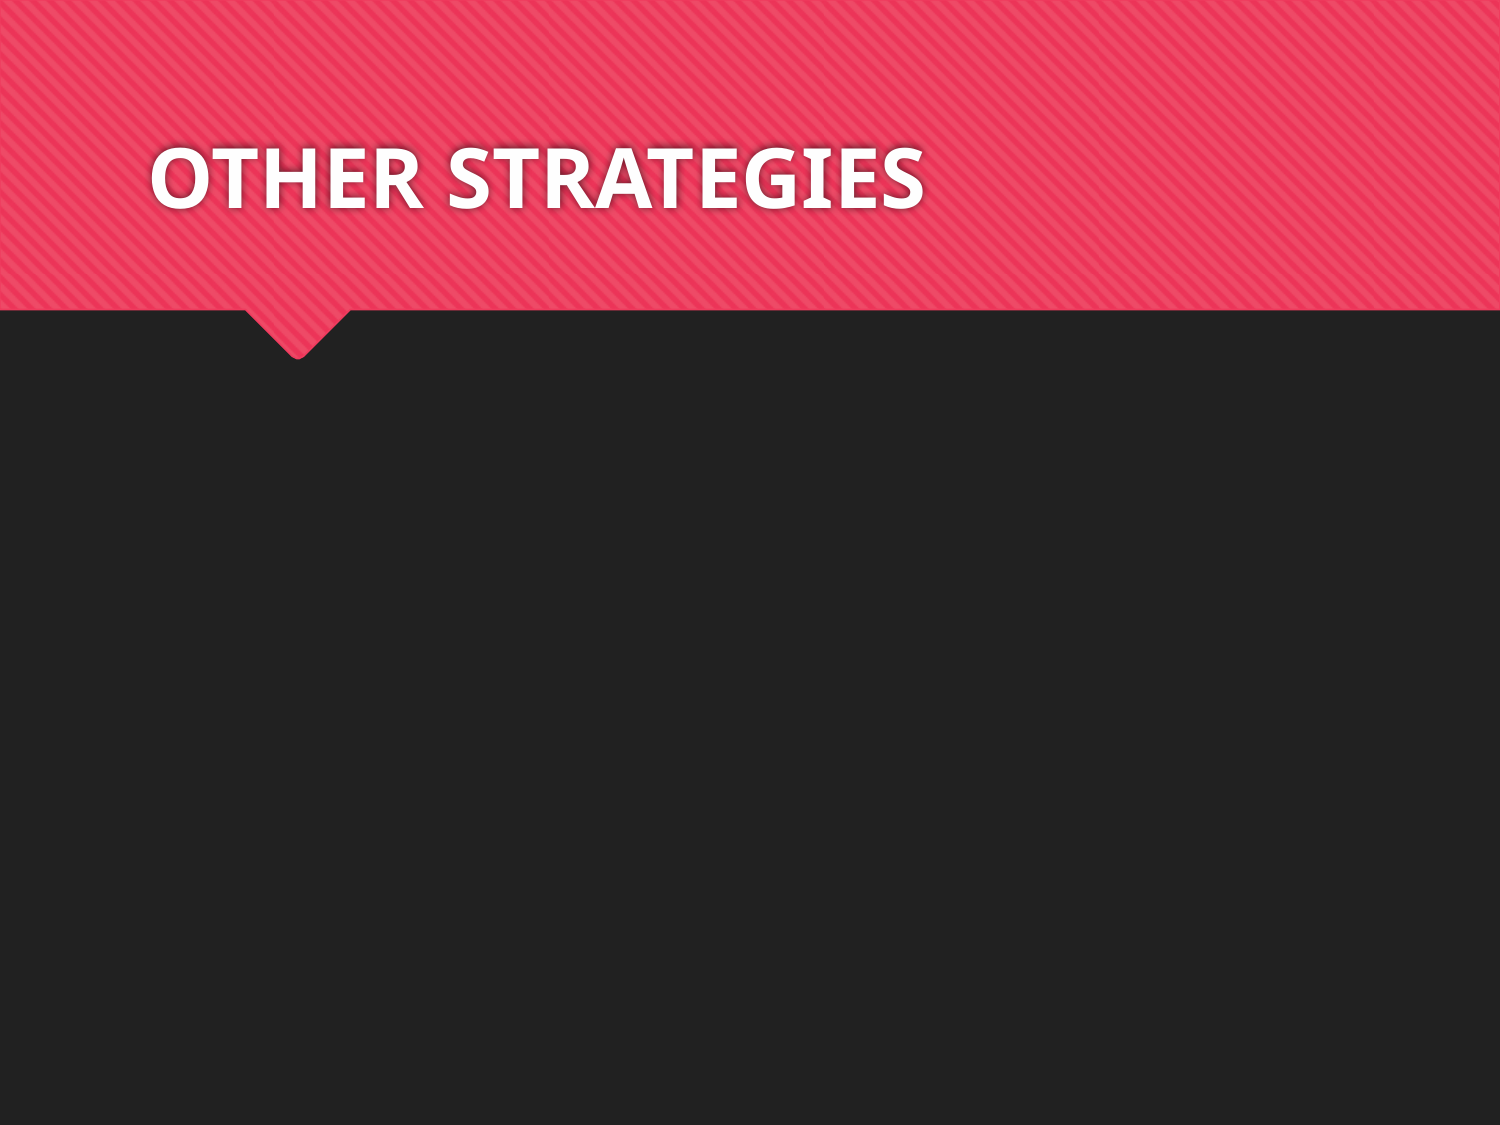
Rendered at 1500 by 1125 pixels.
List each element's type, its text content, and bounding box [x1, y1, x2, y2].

title OTHER STRATEGIES [132, 73, 1368, 233]
